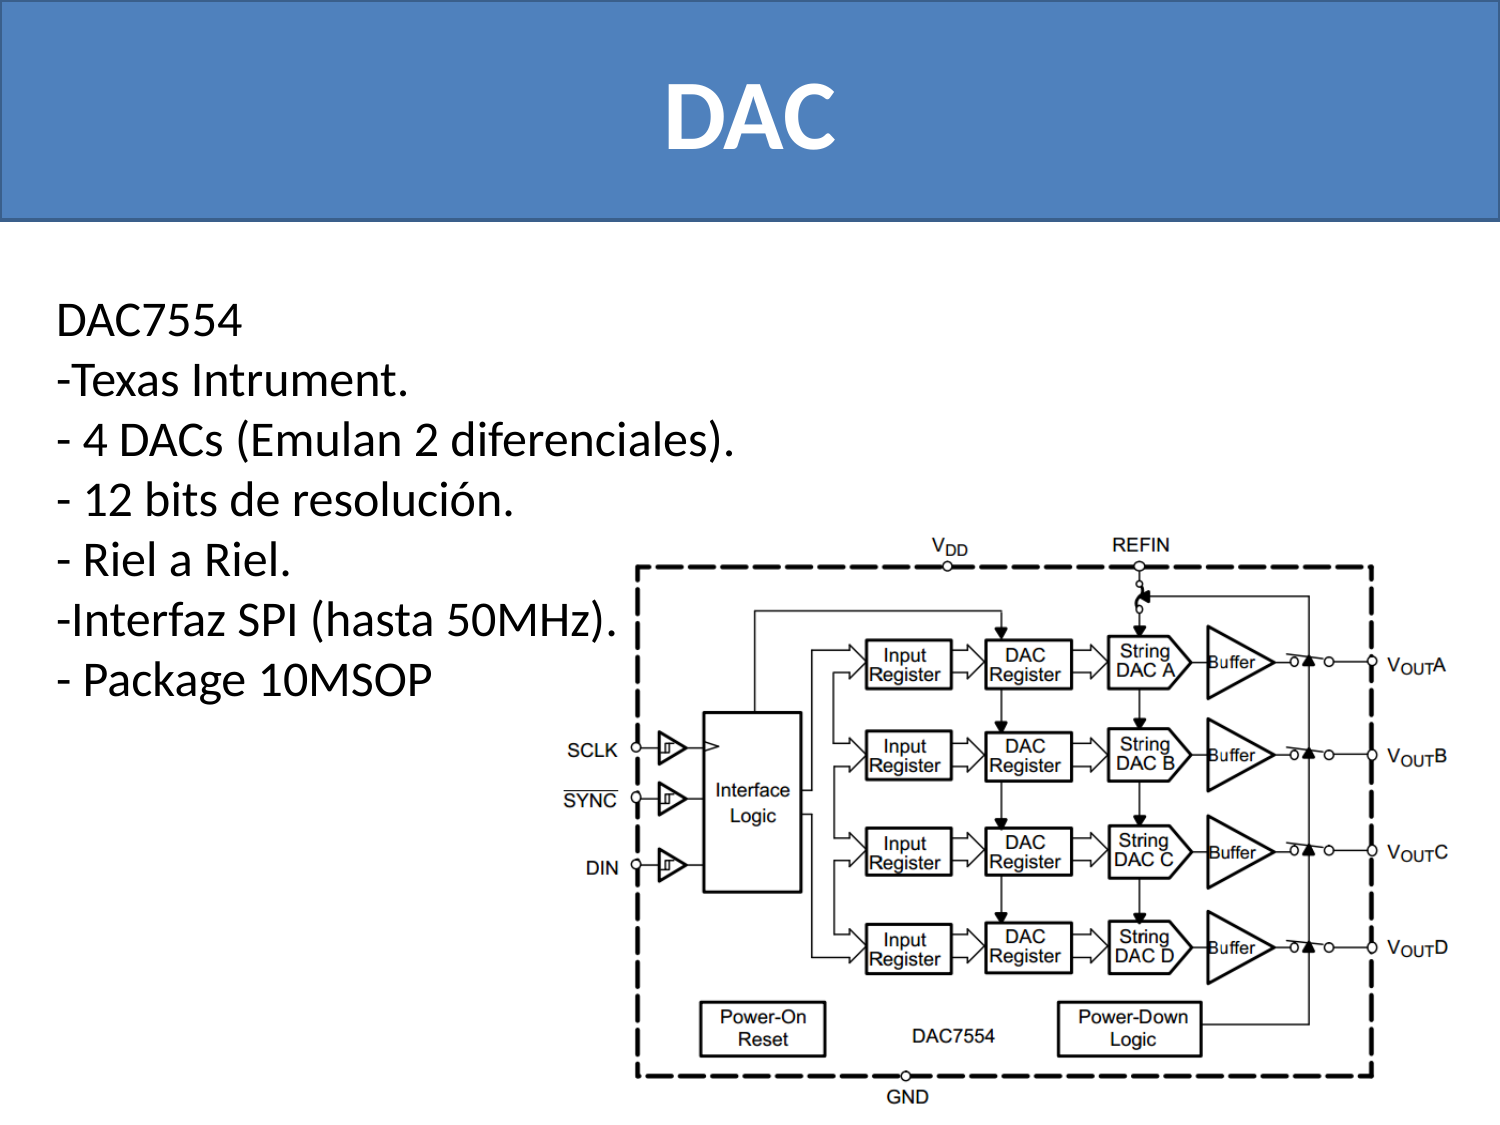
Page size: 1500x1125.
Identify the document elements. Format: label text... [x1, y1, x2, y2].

picture [508, 526, 1495, 1125]
text_box DAC7554 -Texas Intrument. - 4 DACs (Emulan 2 diferenciales). - 12 bits de resolución. - Riel a Riel. -Interfaz SPI (hasta 50MHz). - Package 10MSOP [41, 278, 1081, 714]
text_box DAC [0, 0, 1500, 222]
